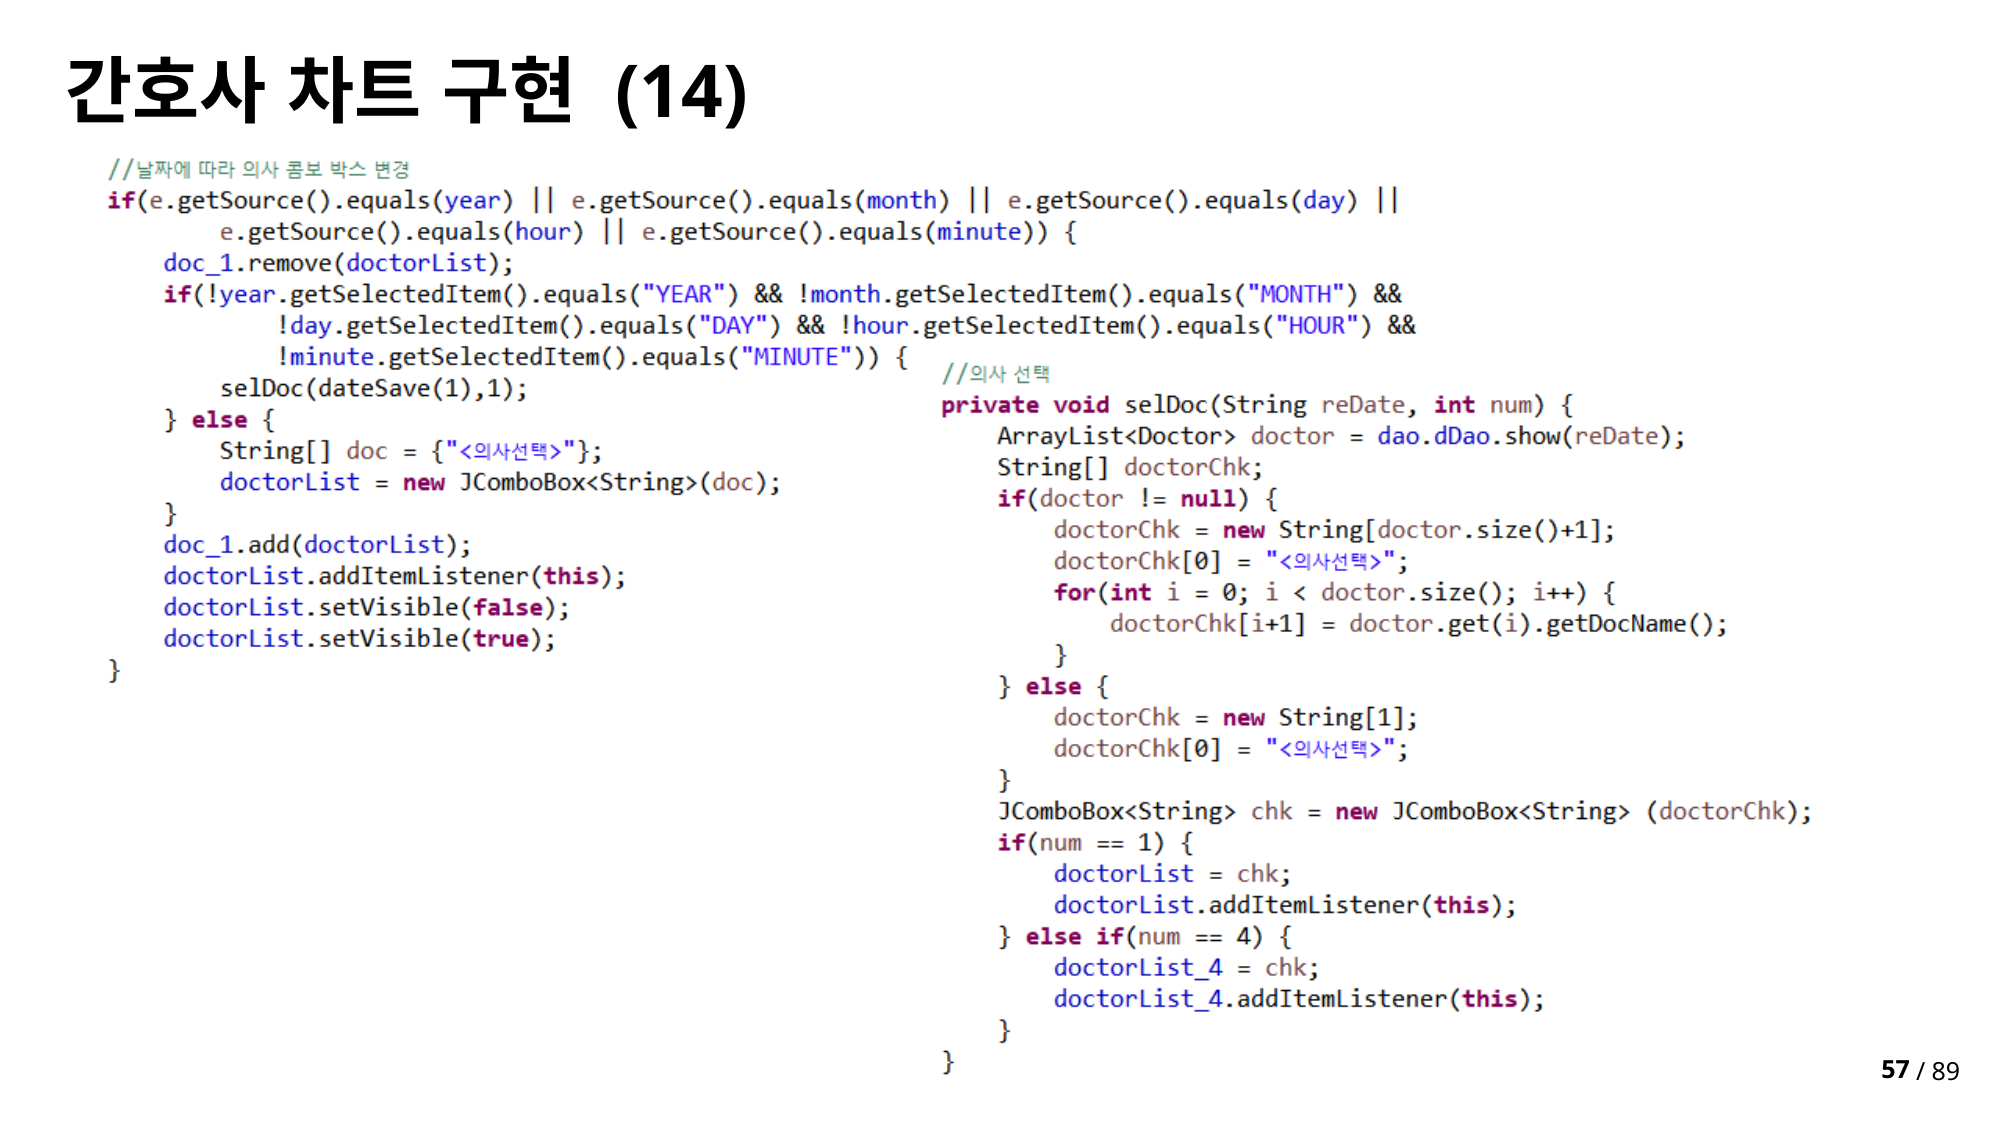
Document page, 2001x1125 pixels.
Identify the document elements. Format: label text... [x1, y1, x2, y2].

slide_number 57 [1875, 1041, 1925, 1101]
text_box 간호사 차트 구현 (14) [50, 36, 764, 140]
picture [98, 143, 1875, 1101]
